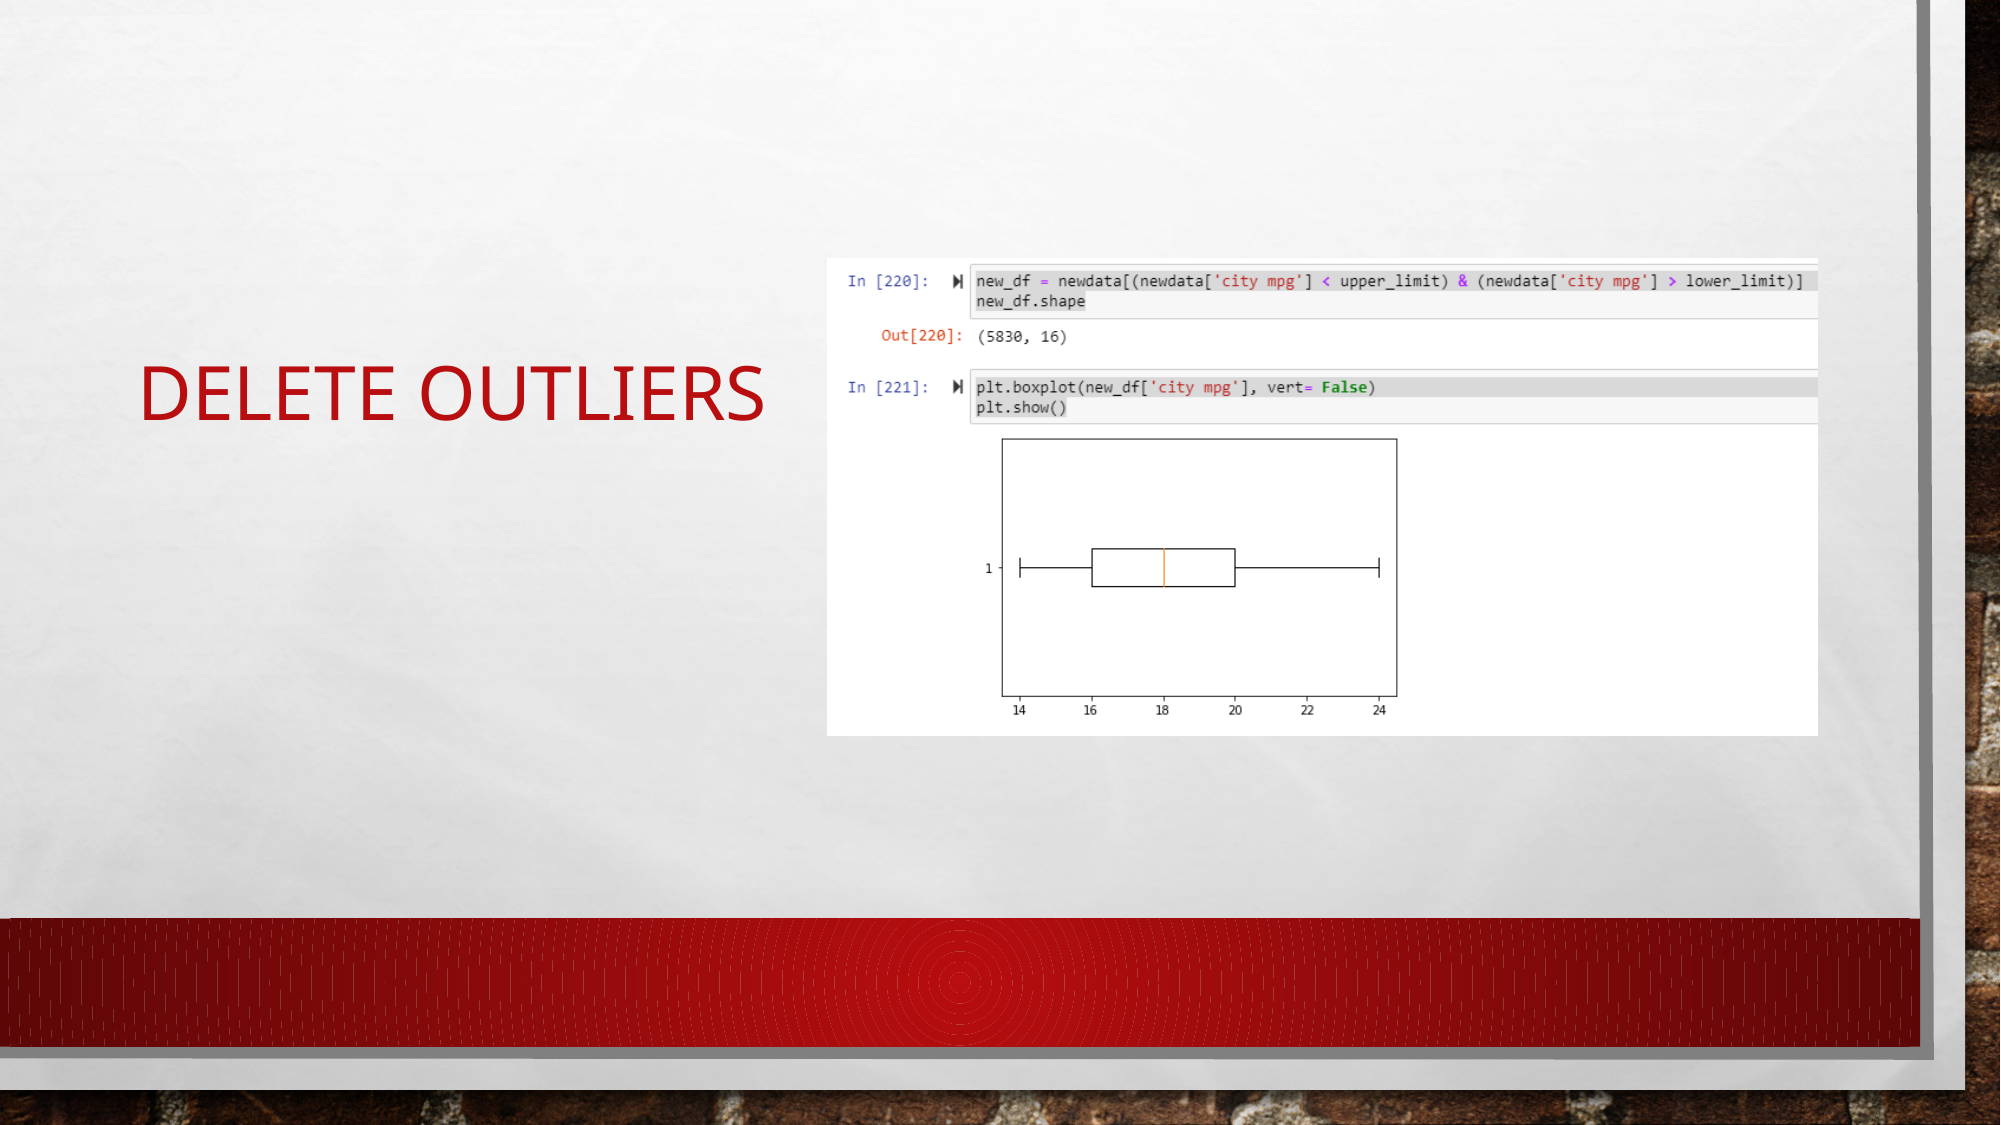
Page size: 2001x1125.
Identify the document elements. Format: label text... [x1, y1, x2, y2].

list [827, 257, 1818, 737]
title DELETE OUTLIERS [113, 112, 791, 445]
picture [0, 0, 2000, 1125]
